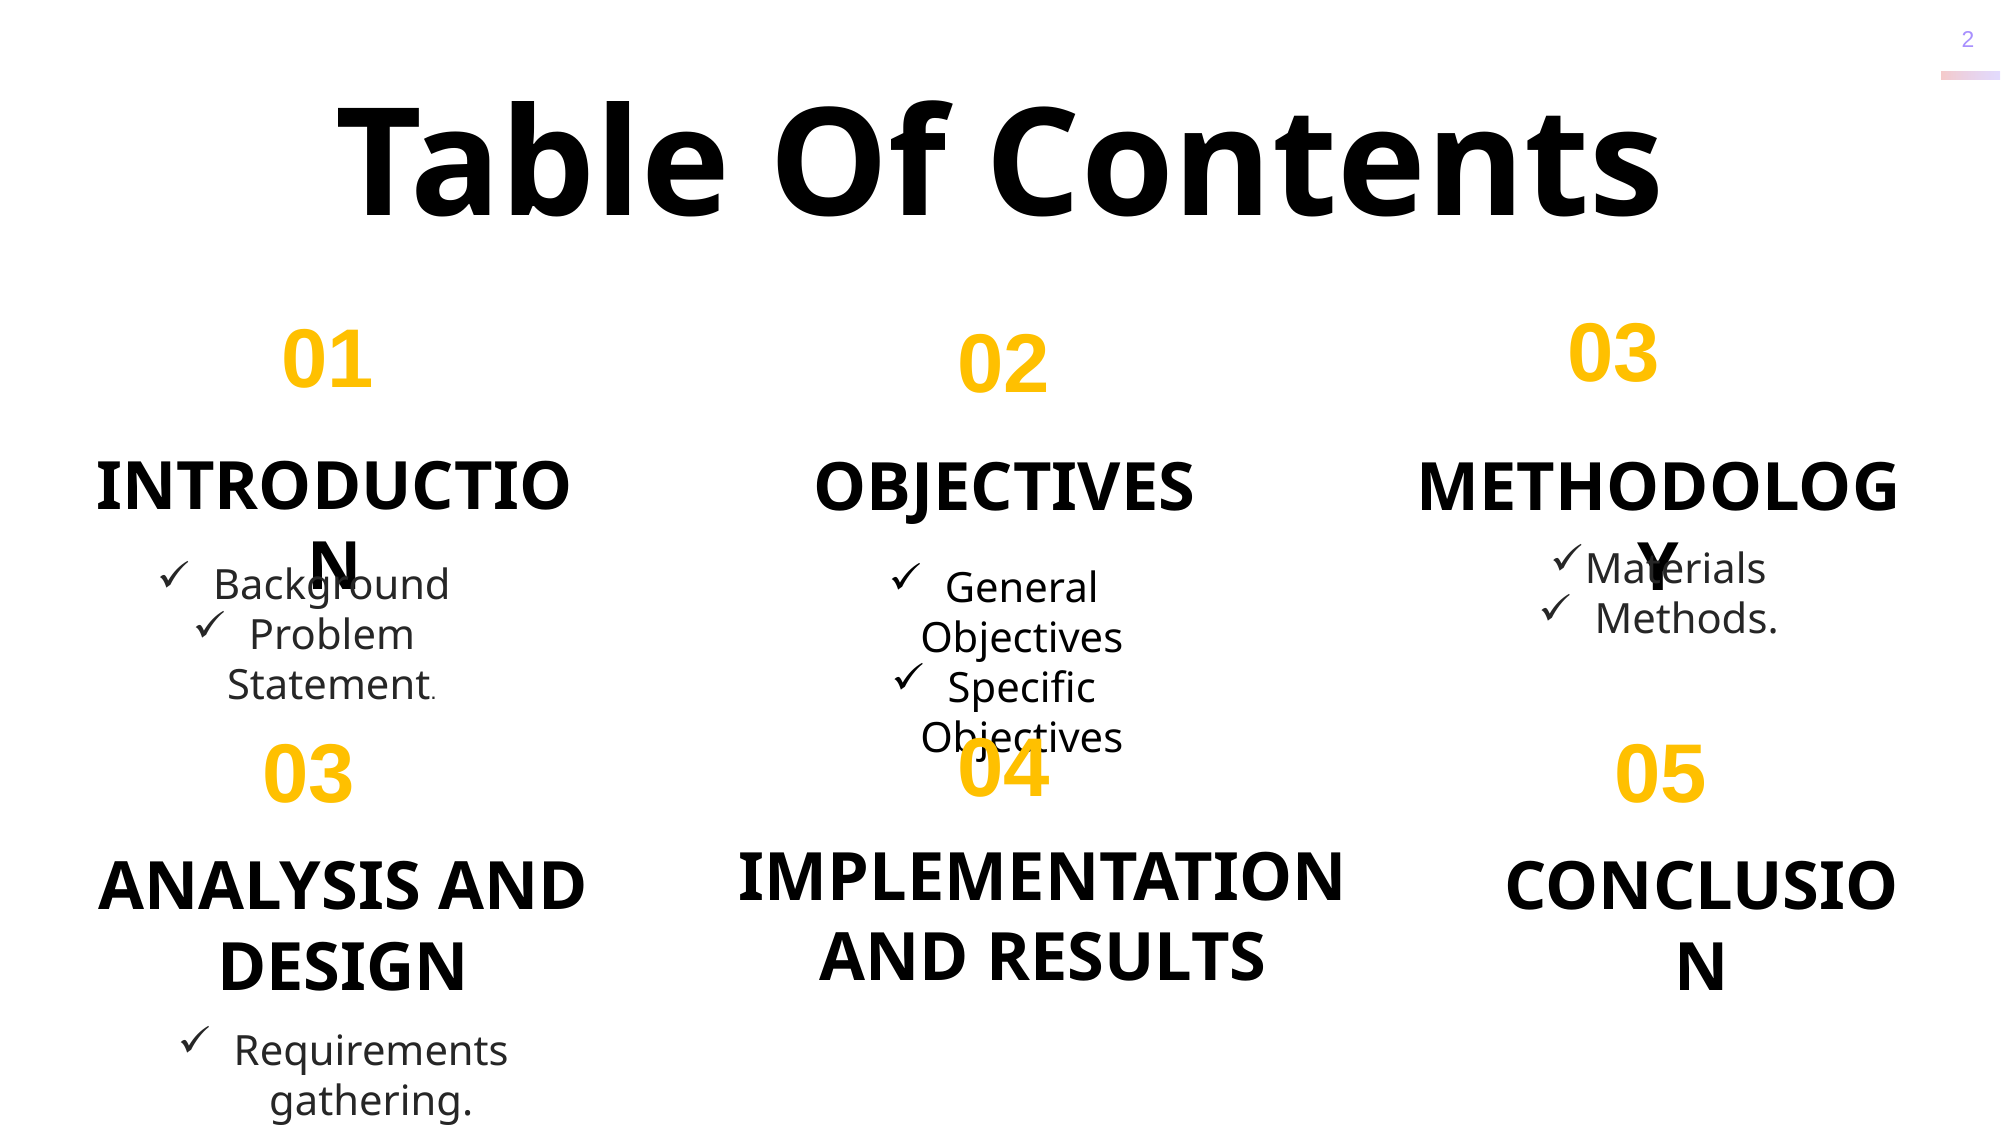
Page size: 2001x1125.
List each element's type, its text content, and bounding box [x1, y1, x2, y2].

text_box Materials Methods. [1434, 534, 1883, 650]
text_box General Objectives Specific Objectives [769, 553, 1218, 769]
text_box INTRODUCTION [79, 435, 589, 610]
text_box Background Problem Statement. [79, 550, 528, 716]
text_box 04 [957, 705, 1051, 821]
text_box 01 [281, 296, 375, 412]
text_box METHODOLOGY [1387, 436, 1930, 612]
text_box IMPLEMENTATION AND RESULTS [714, 826, 1372, 1001]
text_box 05 [1614, 711, 1708, 827]
text_box OBJECTIVES [758, 436, 1250, 532]
text_box 02 [957, 301, 1051, 417]
text_box CONCLUSION [1473, 835, 1930, 1011]
text_box 03 [262, 711, 356, 827]
text_box ANALYSIS AND DESIGN [37, 835, 650, 1011]
text_box Requirements gathering. DESIGN [73, 1016, 613, 1125]
text_box 03 [1567, 290, 1661, 406]
text_box Table Of Contents [0, 57, 2000, 253]
